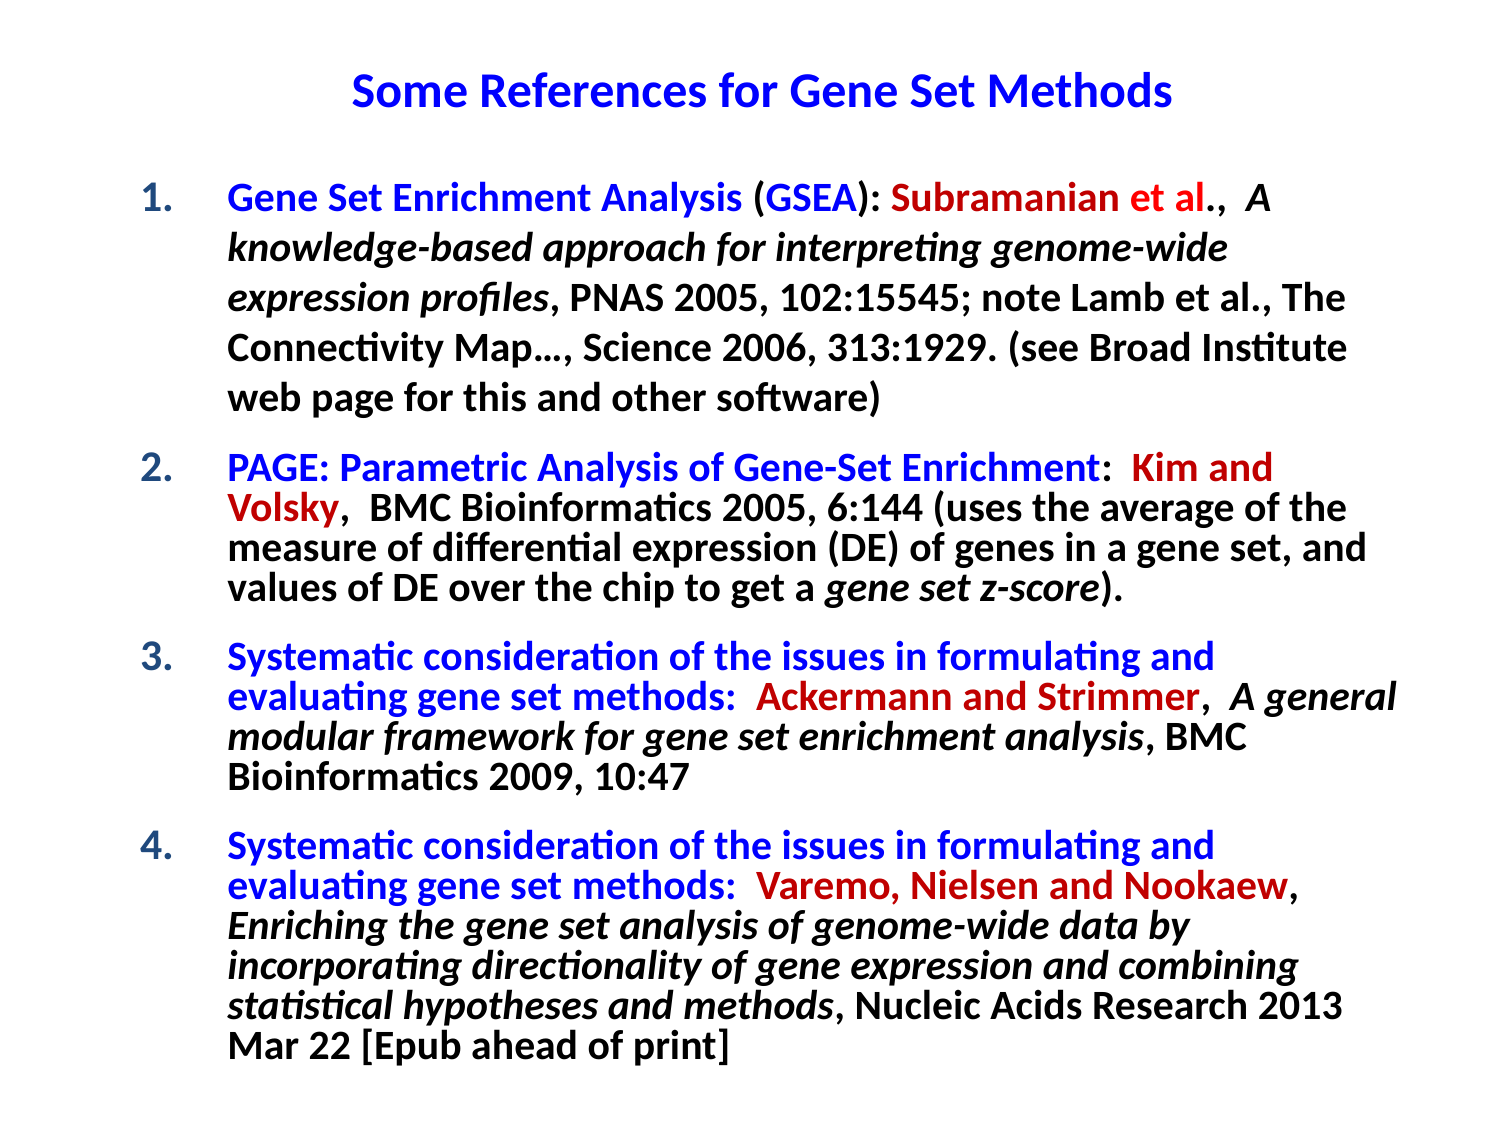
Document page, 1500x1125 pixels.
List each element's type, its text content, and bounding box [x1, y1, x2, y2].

list Gene Set Enrichment Analysis (GSEA): Subramanian et al., A knowledge-based approach for interpreting genome-wide expression profiles, PNAS 2005, 102:15545; note Lamb et al., The Connectivity Map…, Science 2006, 313:1929. (see Broad Institute web page for this and other software) PAGE: Parametric Analysis of Gene-Set Enrichment: Kim and Volsky, BMC Bioinformatics 2005, 6:144 (uses the average of the measure of differential expression (DE) of genes in a gene set, and values of DE over the chip to get a gene set z-score). Systematic consideration of the issues in formulating and evaluating gene set methods: Ackermann and Strimmer, A general modular framework for gene set enrichment analysis, BMC Bioinformatics 2009, 10:47 Systematic consideration of the issues in formulating and evaluating gene set methods: Varemo, Nielsen and Nookaew, Enriching the gene set analysis of genome-wide data by incorporating directionality of gene expression and combining statistical hypotheses and methods, Nucleic Acids Research 2013 Mar 22 [Epub ahead of print] [125, 162, 1413, 1050]
title Some References for Gene Set Methods [112, 50, 1413, 138]
